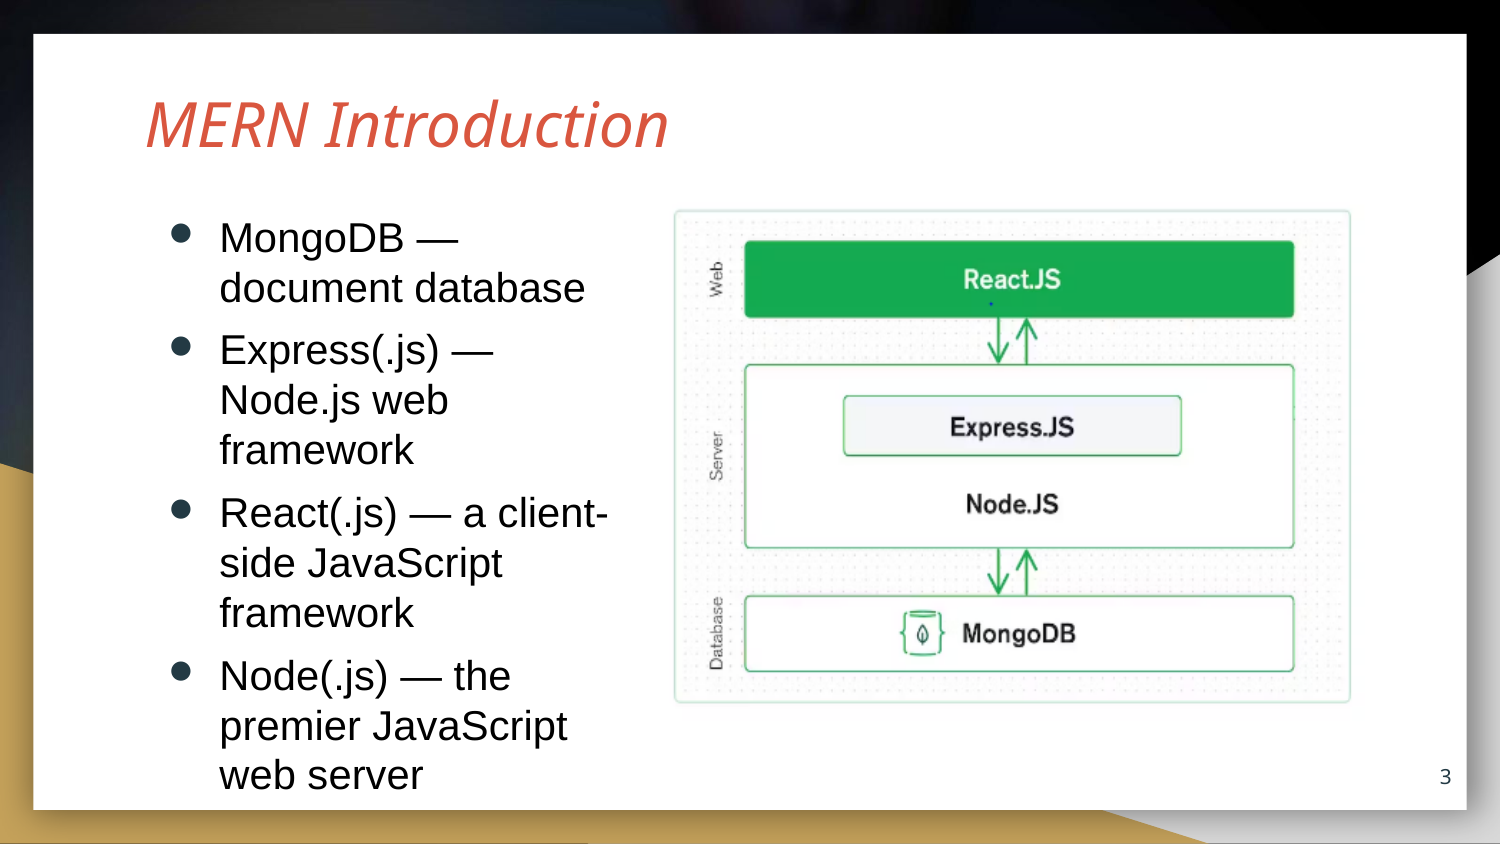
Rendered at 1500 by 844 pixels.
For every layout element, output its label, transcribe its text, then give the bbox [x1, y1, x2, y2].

list MongoDB — document database Express(.js) — Node.js web framework React(.js) — a client-side JavaScript framework Node(.js) — the premier JavaScript web server [129, 195, 655, 746]
picture [0, 0, 1500, 473]
picture [654, 178, 1377, 735]
slide_number 3 [1376, 745, 1467, 810]
title MERN Introduction [129, 70, 1361, 179]
